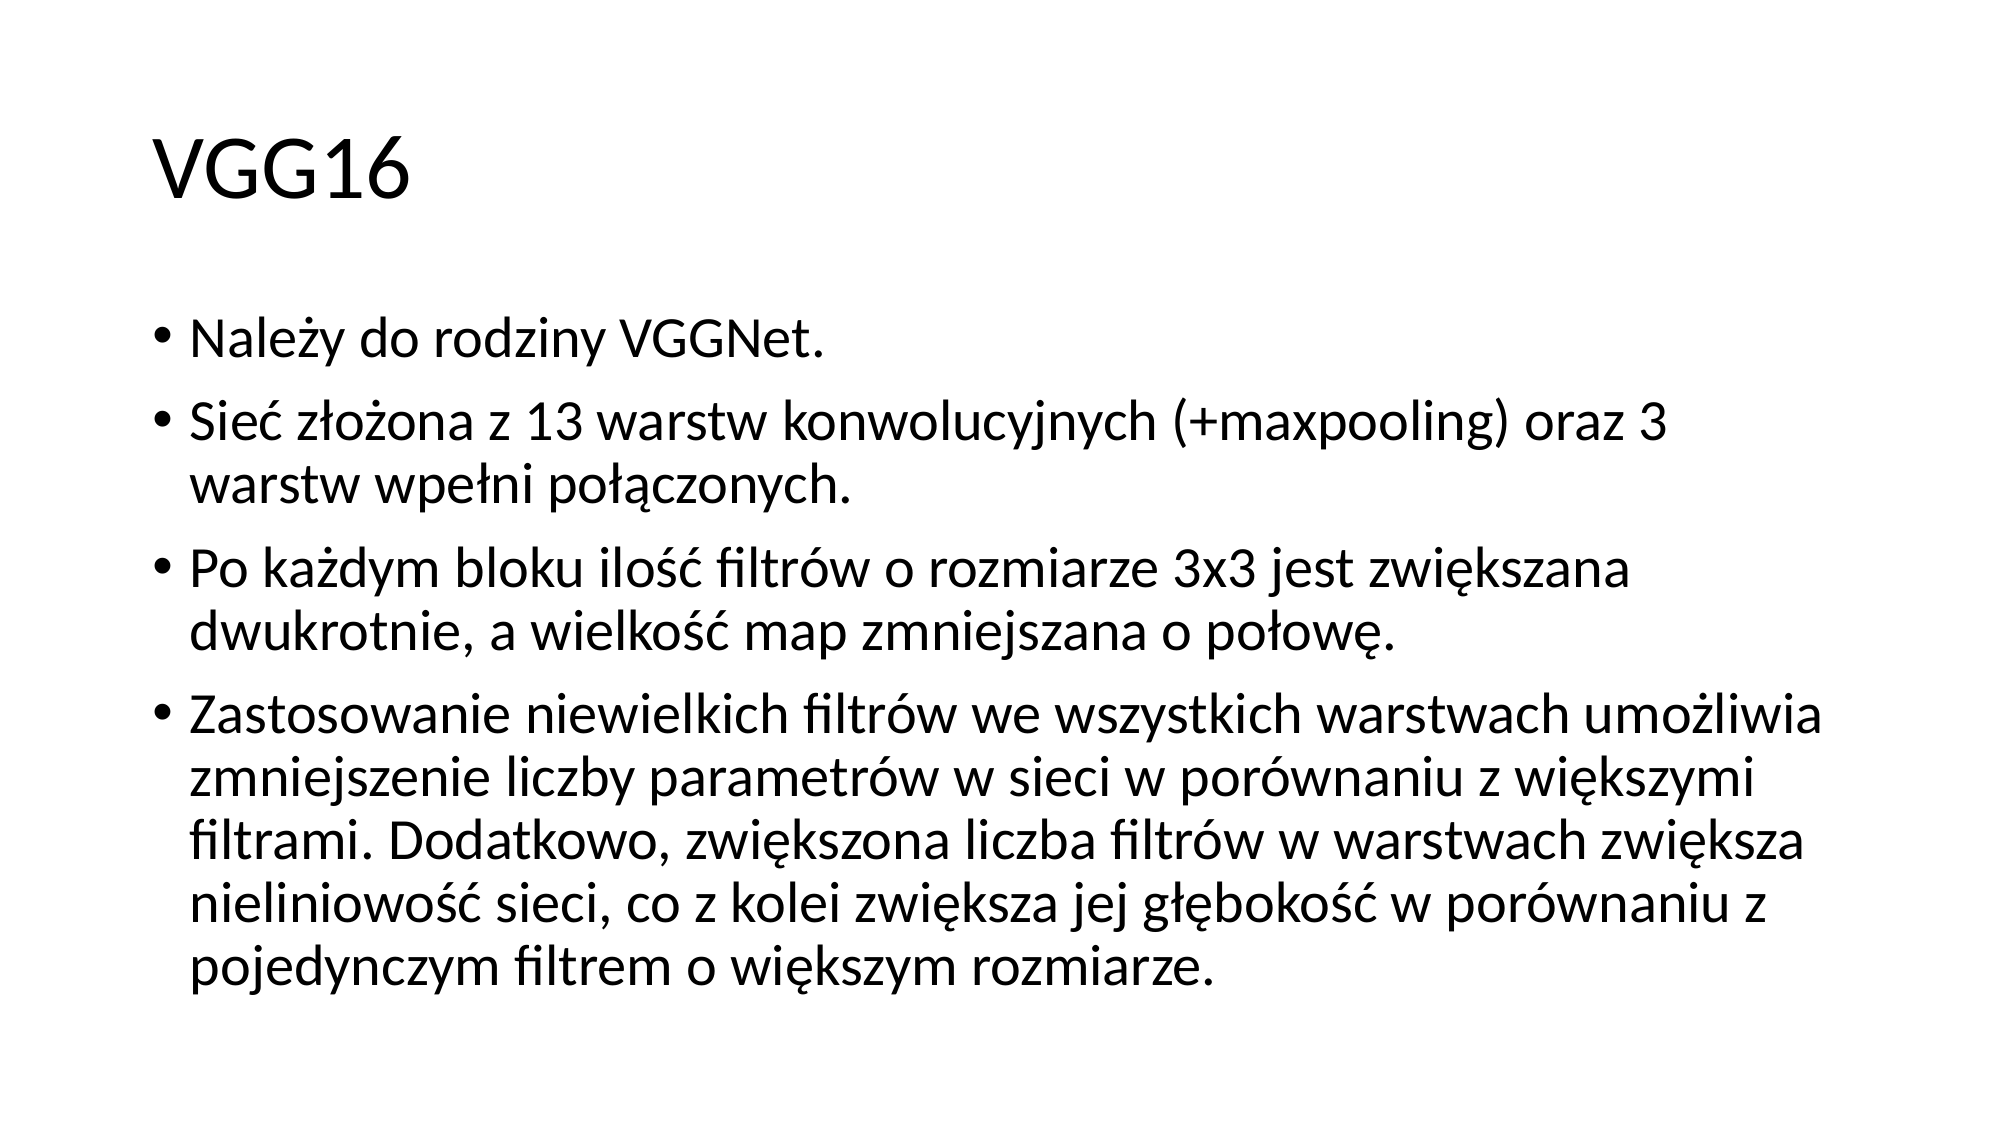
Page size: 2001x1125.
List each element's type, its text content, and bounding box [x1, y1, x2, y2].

title VGG16 [137, 59, 1863, 278]
list Należy do rodziny VGGNet. Sieć złożona z 13 warstw konwolucyjnych (+maxpooling) oraz 3 warstw wpełni połączonych. Po każdym bloku ilość filtrów o rozmiarze 3x3 jest zwiększana dwukrotnie, a wielkość map zmniejszana o połowę. Zastosowanie niewielkich filtrów we wszystkich warstwach umożliwia zmniejszenie liczby parametrów w sieci w porównaniu z większymi filtrami. Dodatkowo, zwiększona liczba filtrów w warstwach zwiększa nieliniowość sieci, co z kolei zwiększa jej głębokość w porównaniu z pojedynczym filtrem o większym rozmiarze. [137, 299, 1863, 1014]
